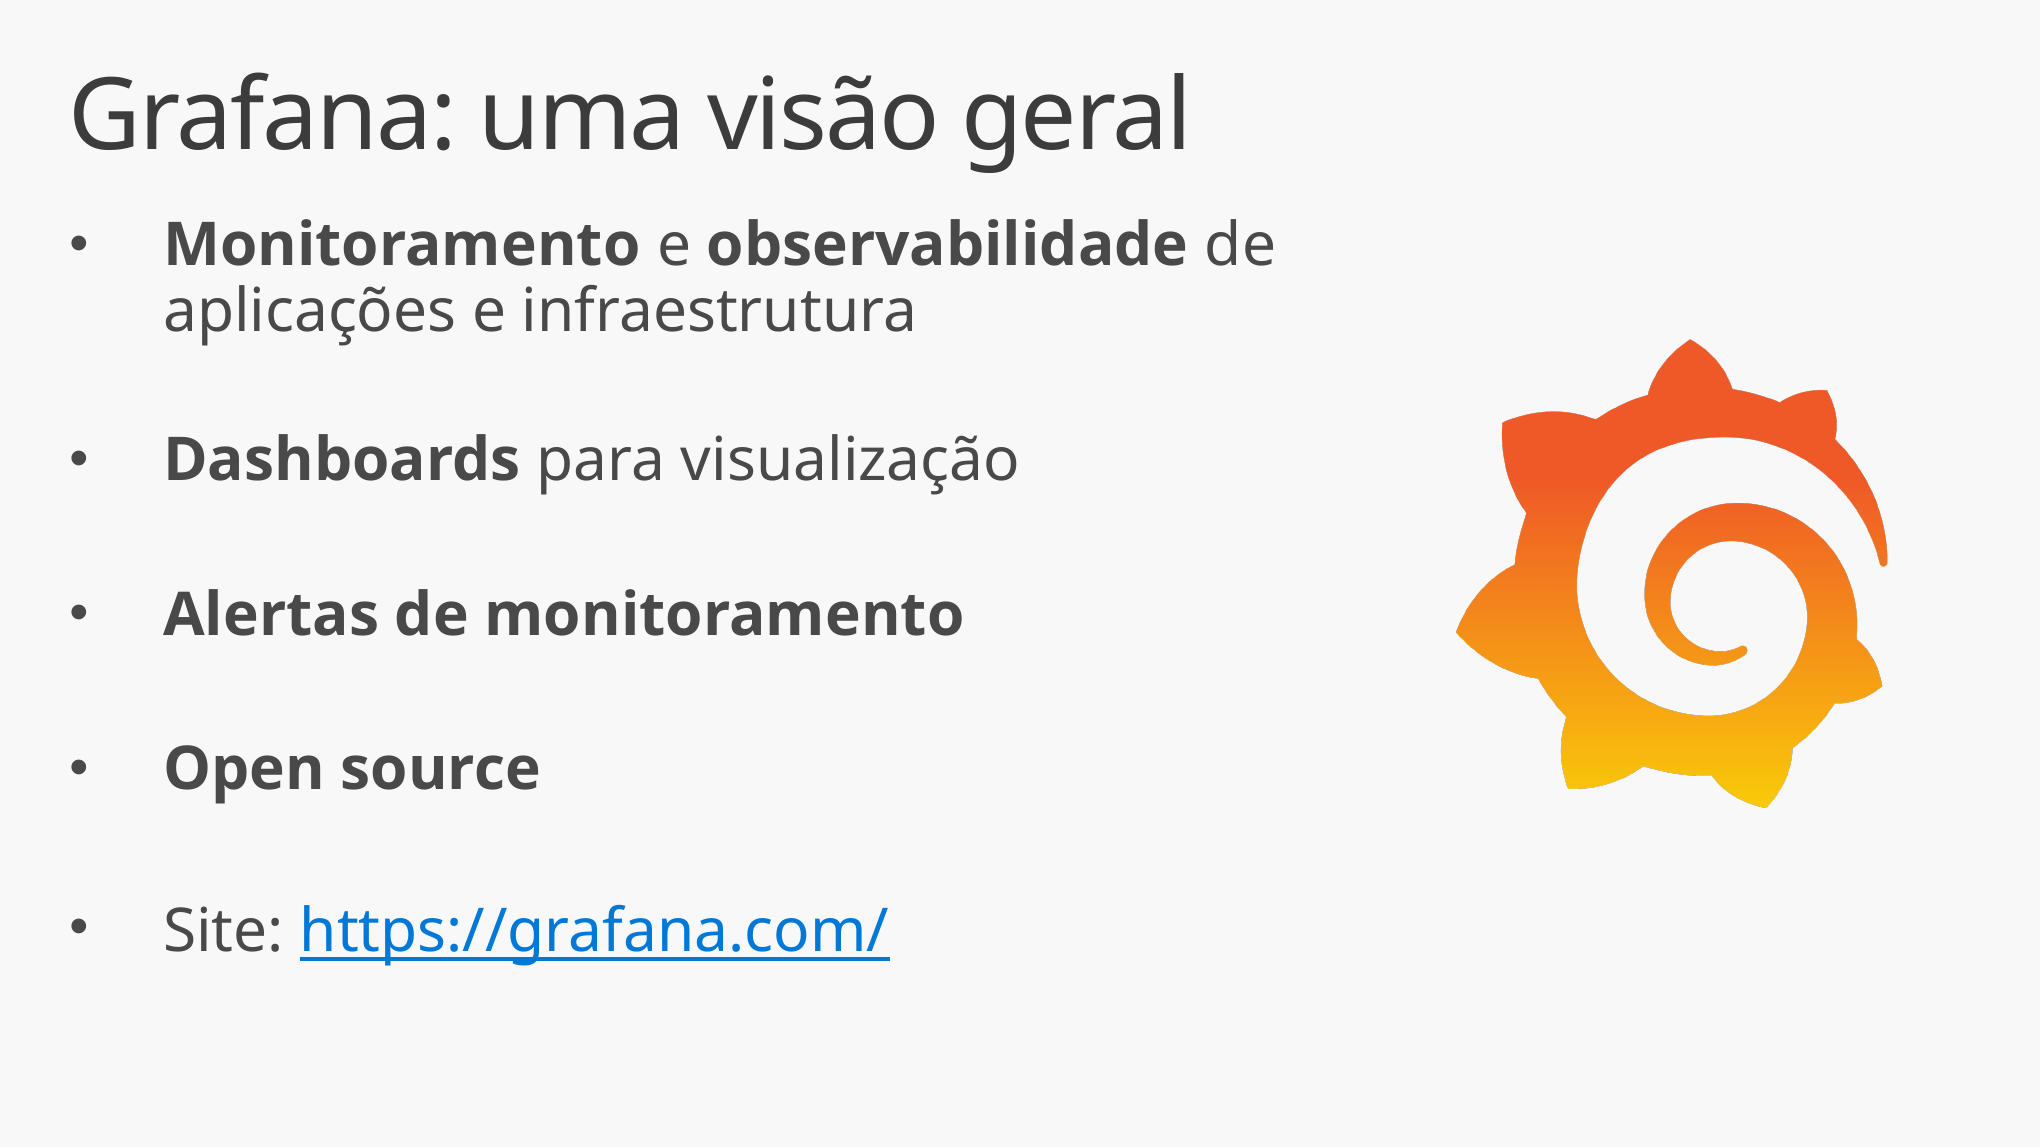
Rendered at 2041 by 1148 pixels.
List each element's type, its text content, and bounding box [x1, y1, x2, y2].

picture [1444, 338, 1898, 810]
list Monitoramento e observabilidade de aplicações e infraestrutura Dashboards para visualização Alertas de monitoramento Open source Site: https://grafana.com/ [45, 198, 1420, 991]
title Grafana: uma visão geral [45, 48, 1996, 199]
